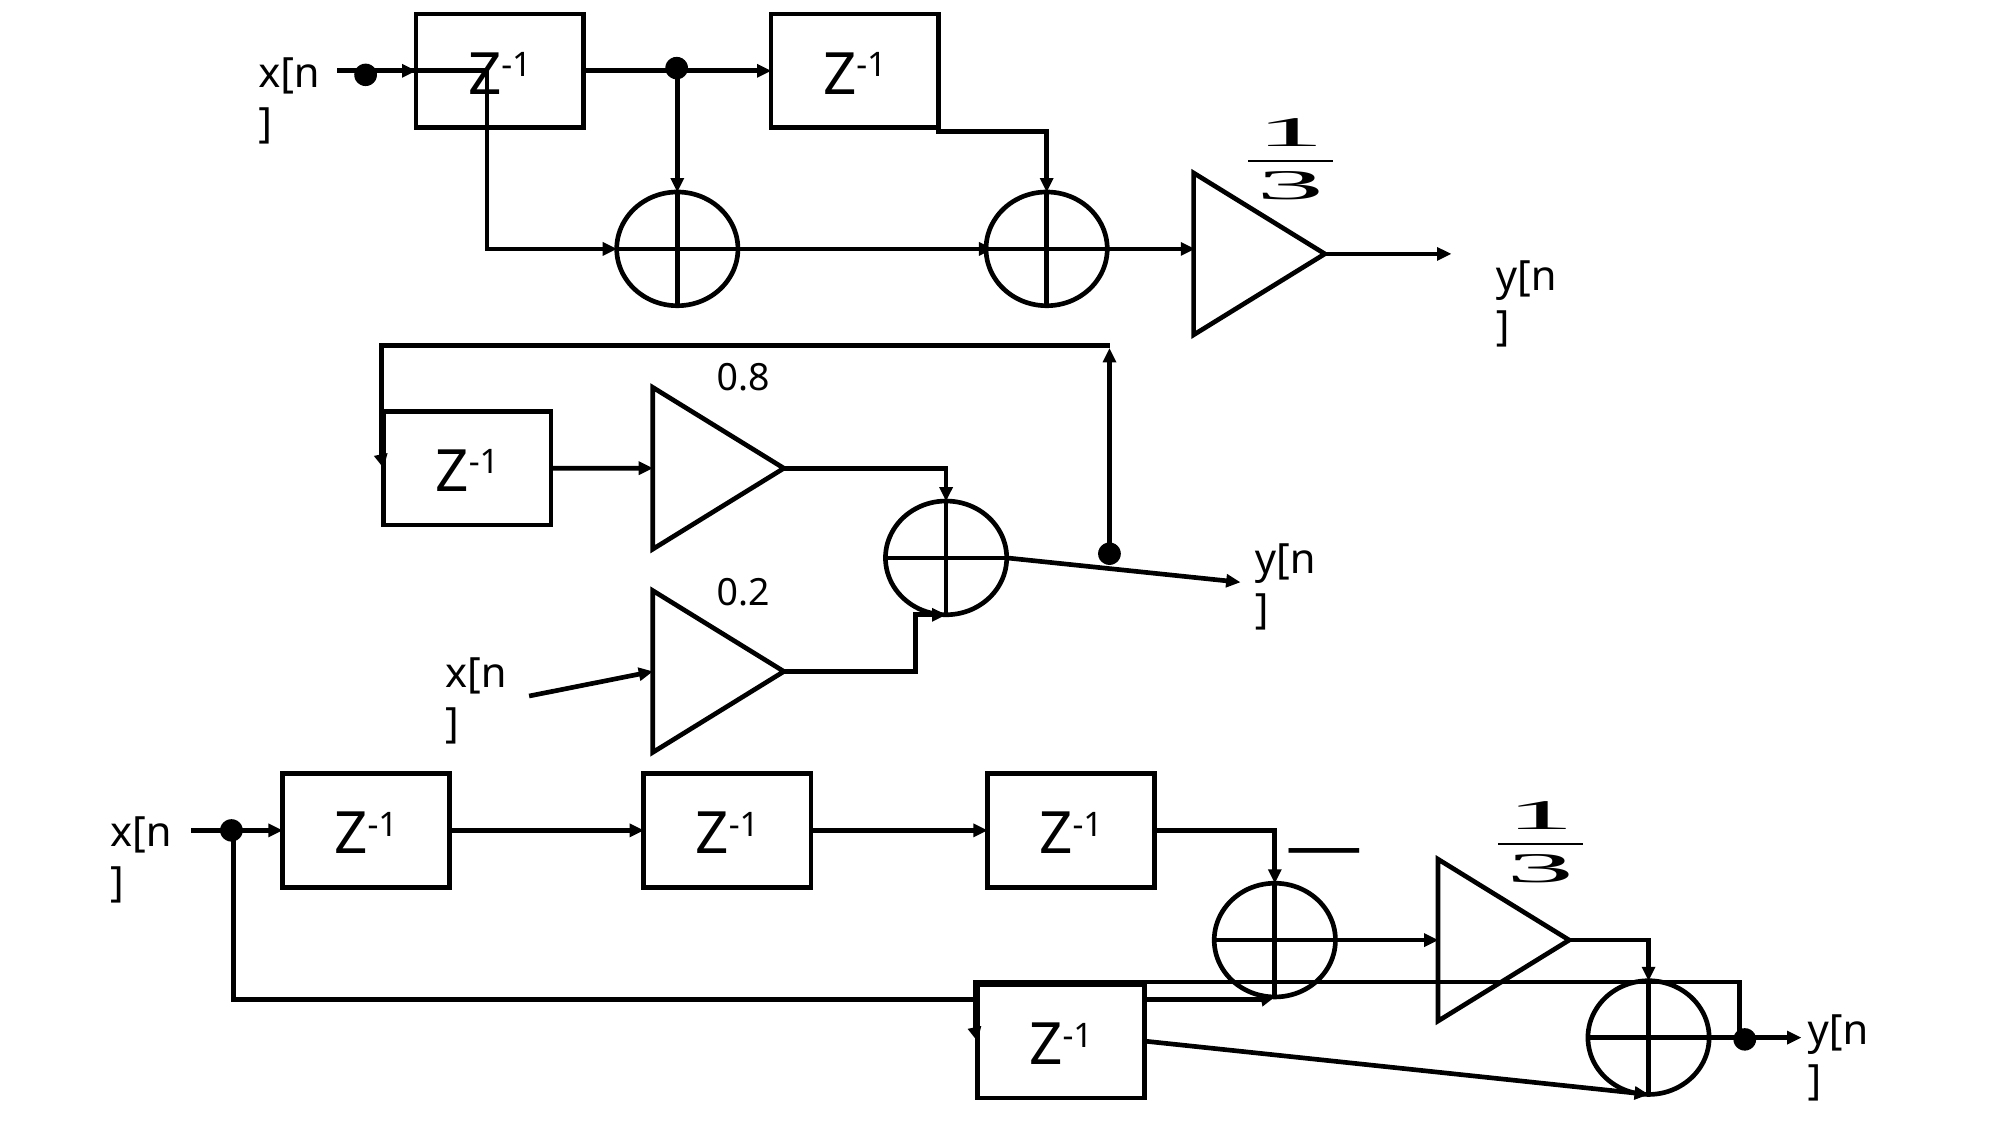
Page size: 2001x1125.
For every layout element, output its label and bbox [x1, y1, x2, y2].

text_box [95, 773, 1892, 1099]
text_box [243, 13, 1580, 335]
text_box [383, 345, 1339, 753]
